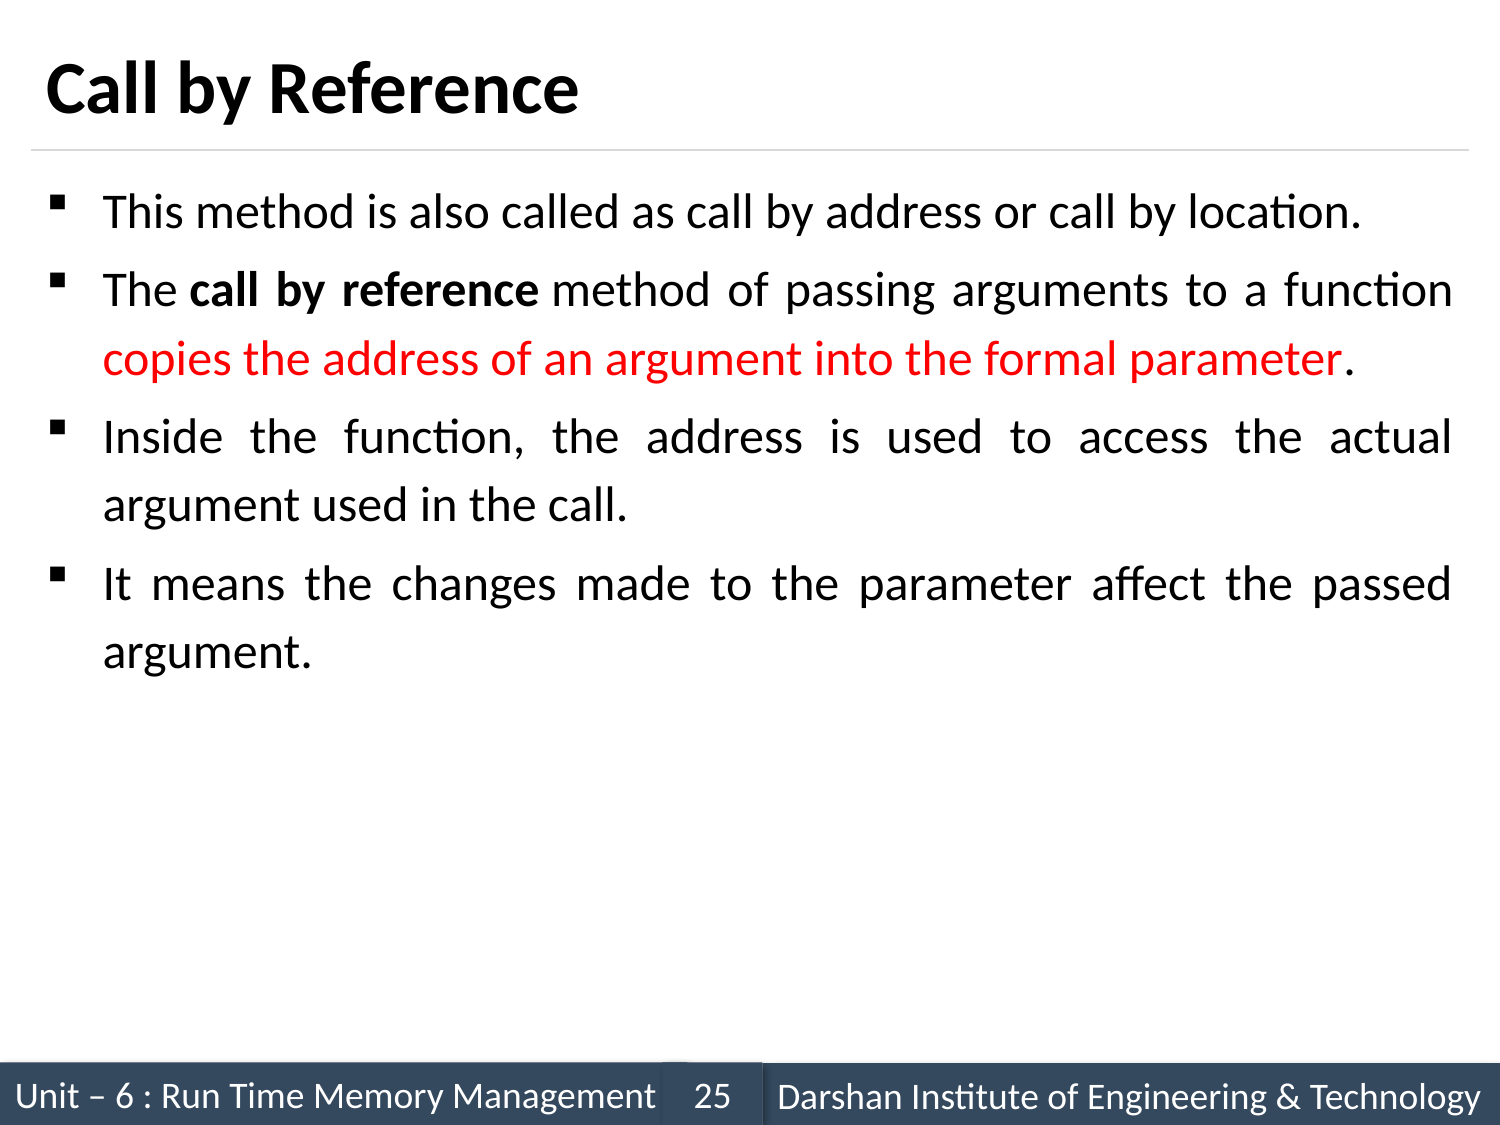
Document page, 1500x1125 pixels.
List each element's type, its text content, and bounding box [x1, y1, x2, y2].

list This method is also called as call by address or call by location. The call by reference method of passing arguments to a function copies the address of an argument into the formal parameter. Inside the function, the address is used to access the actual argument used in the call. It means the changes made to the parameter affect the passed argument. [31, 162, 1469, 1038]
title Call by Reference [31, 17, 1469, 150]
